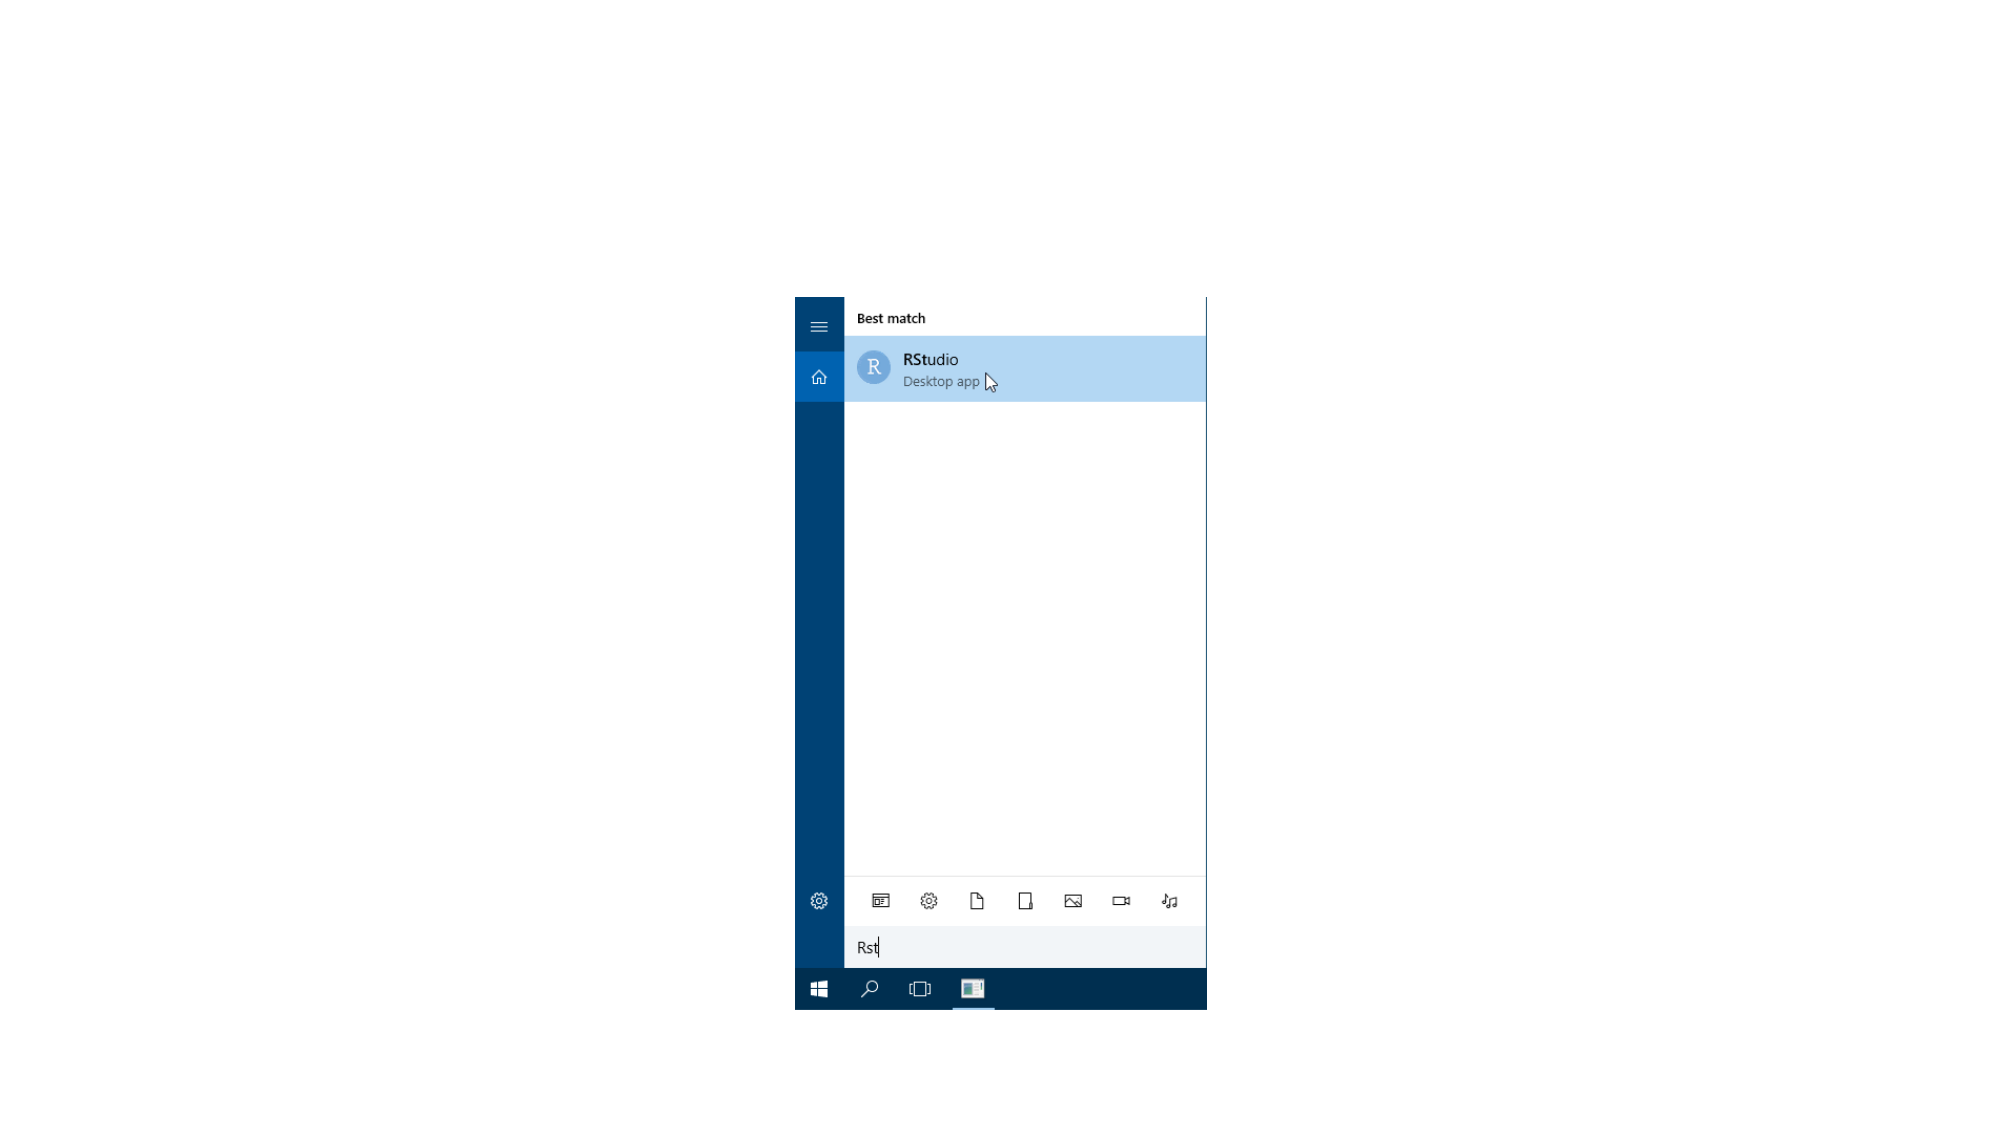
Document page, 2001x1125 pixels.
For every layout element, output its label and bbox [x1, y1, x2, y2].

picture [795, 297, 1207, 1011]
